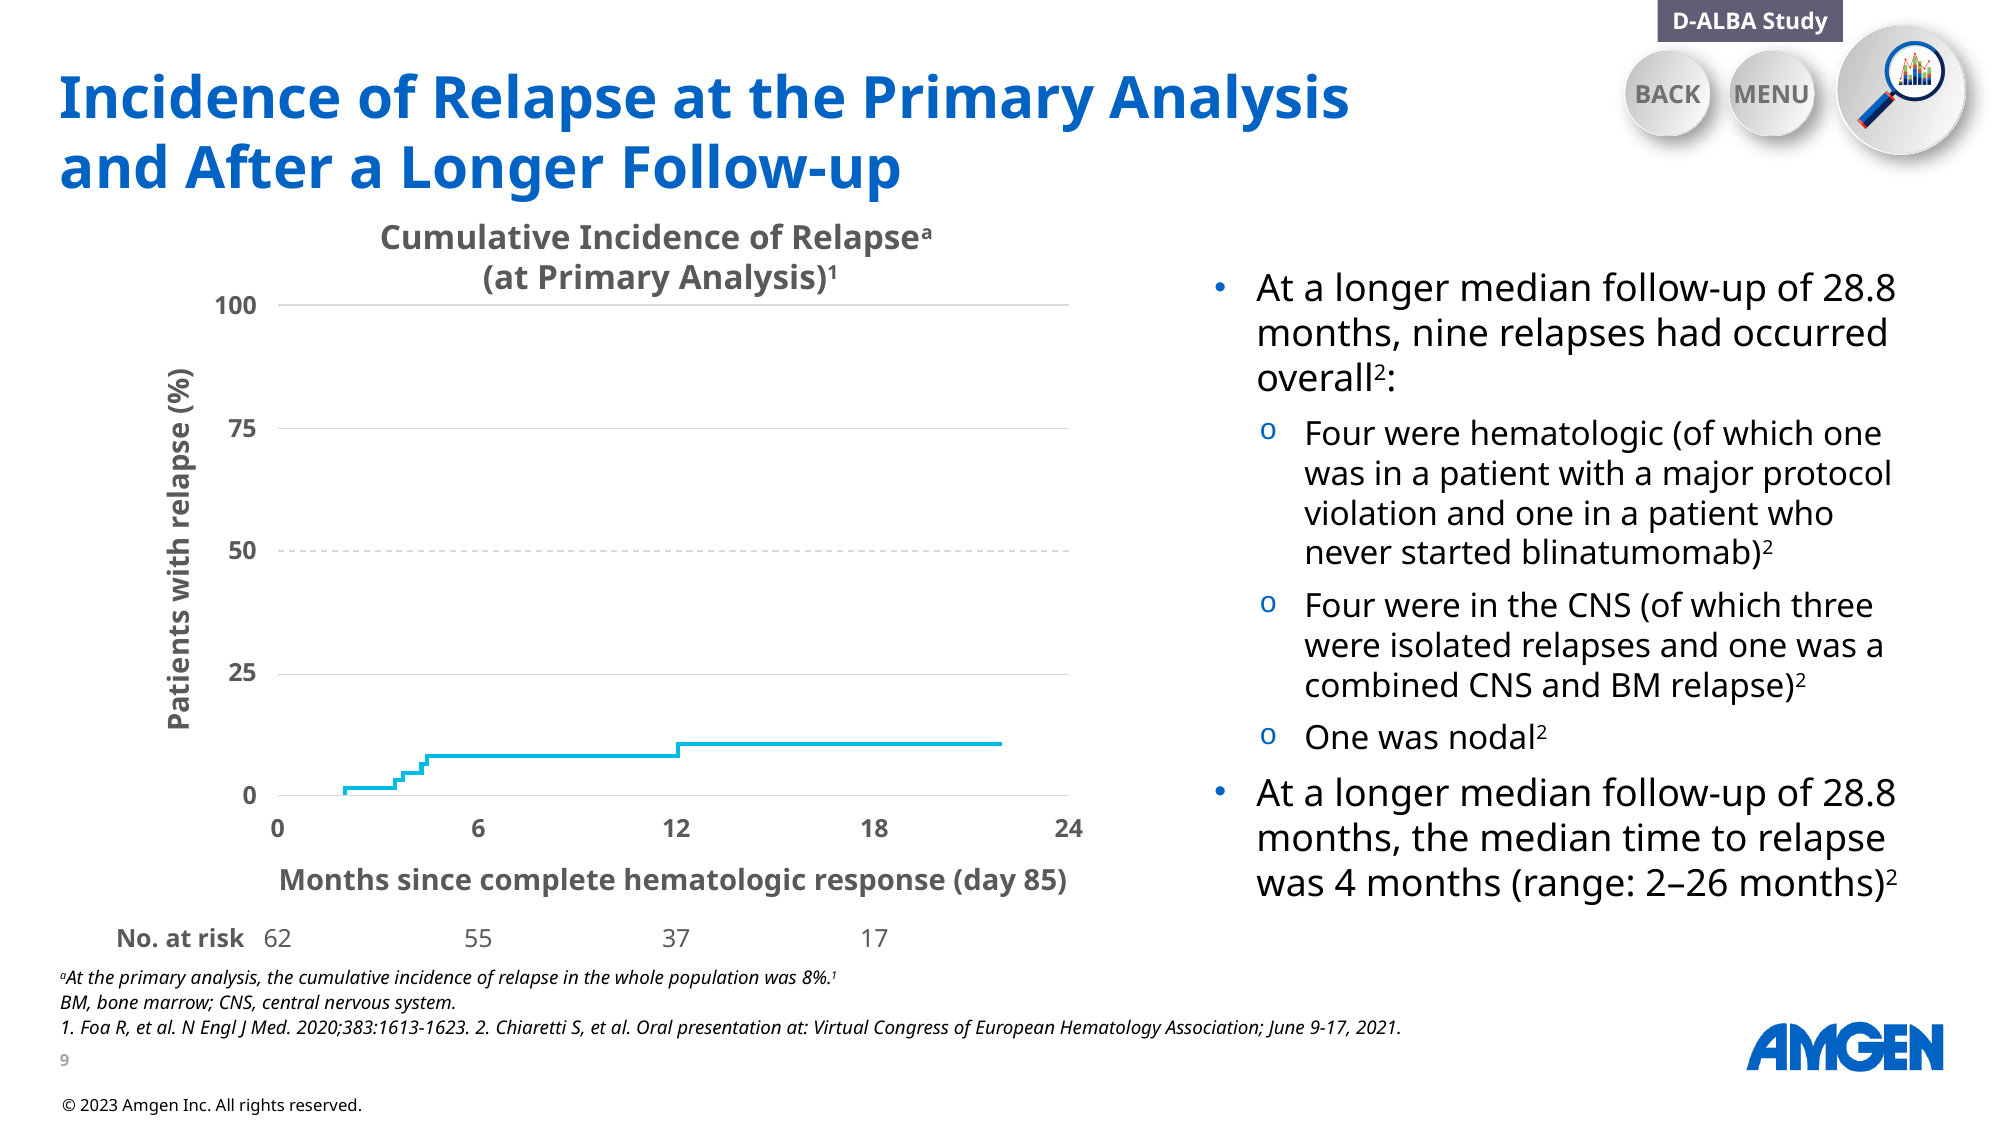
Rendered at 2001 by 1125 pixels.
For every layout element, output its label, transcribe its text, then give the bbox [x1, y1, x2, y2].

picture [1741, 1021, 1955, 1072]
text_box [119, 225, 1099, 953]
text_box D-ALBA Study [1657, 0, 1843, 42]
picture [1857, 41, 1945, 129]
text_box [1623, 60, 1720, 147]
title Incidence of Relapse at the Primary Analysis and After a Longer Follow-up [59, 60, 1941, 202]
text_box 1-year EFS (95% CI) [1619, 60, 1941, 170]
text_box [1835, 23, 1967, 155]
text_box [1623, 49, 1711, 137]
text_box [1728, 49, 1816, 137]
list aAt the primary analysis, the cumulative incidence of relapse in the whole population was 8%.1 BM, bone marrow; CNS, central nervous system. 1. Foa R, et al. N Engl J Med. 2020;383:1613-1623. 2. Chiaretti S, et al. Oral presentation at: Virtual Congress of European Hematology Association; June 9-17, 2021. [60, 956, 1528, 1038]
text_box At a longer median follow-up of 28.8 months, nine relapses had occurred overall2: Four were hematologic (of which one was in a patient with a major protocol violation and one in a patient who never started blinatumomab)2 Four were in the CNS (of which three were isolated relapses and one was a combined CNS and BM relapse)2 One was nodal2 At a longer median follow-up of 28.8 months, the median time to relapse was 4 months (range: 2–26 months)2 [1194, 254, 1941, 914]
text_box [1754, 44, 1790, 48]
text_box [1651, 44, 1686, 48]
text_box [1728, 63, 1825, 147]
